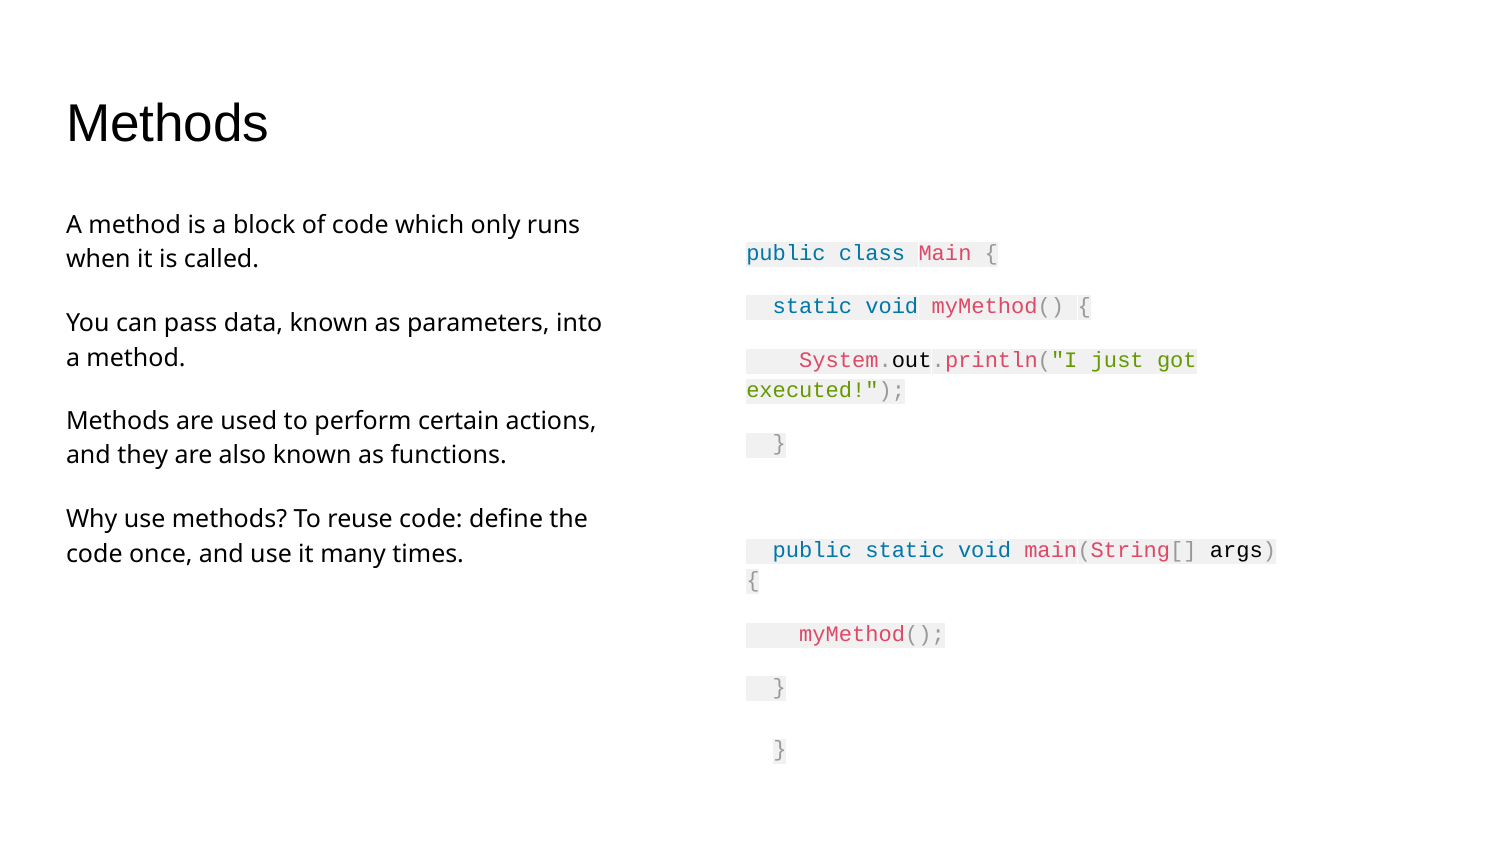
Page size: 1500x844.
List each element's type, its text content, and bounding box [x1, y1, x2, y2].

title Methods [51, 72, 1449, 167]
list public class Main { static void myMethod() { System.out.println("I just got executed!"); } public static void main(String[] args) { myMethod(); } } [731, 219, 1318, 780]
list A method is a block of code which only runs when it is called. You can pass data, known as parameters, into a method. Methods are used to perform certain actions, and they are also known as functions. Why use methods? To reuse code: define the code once, and use it many times. [51, 189, 638, 750]
